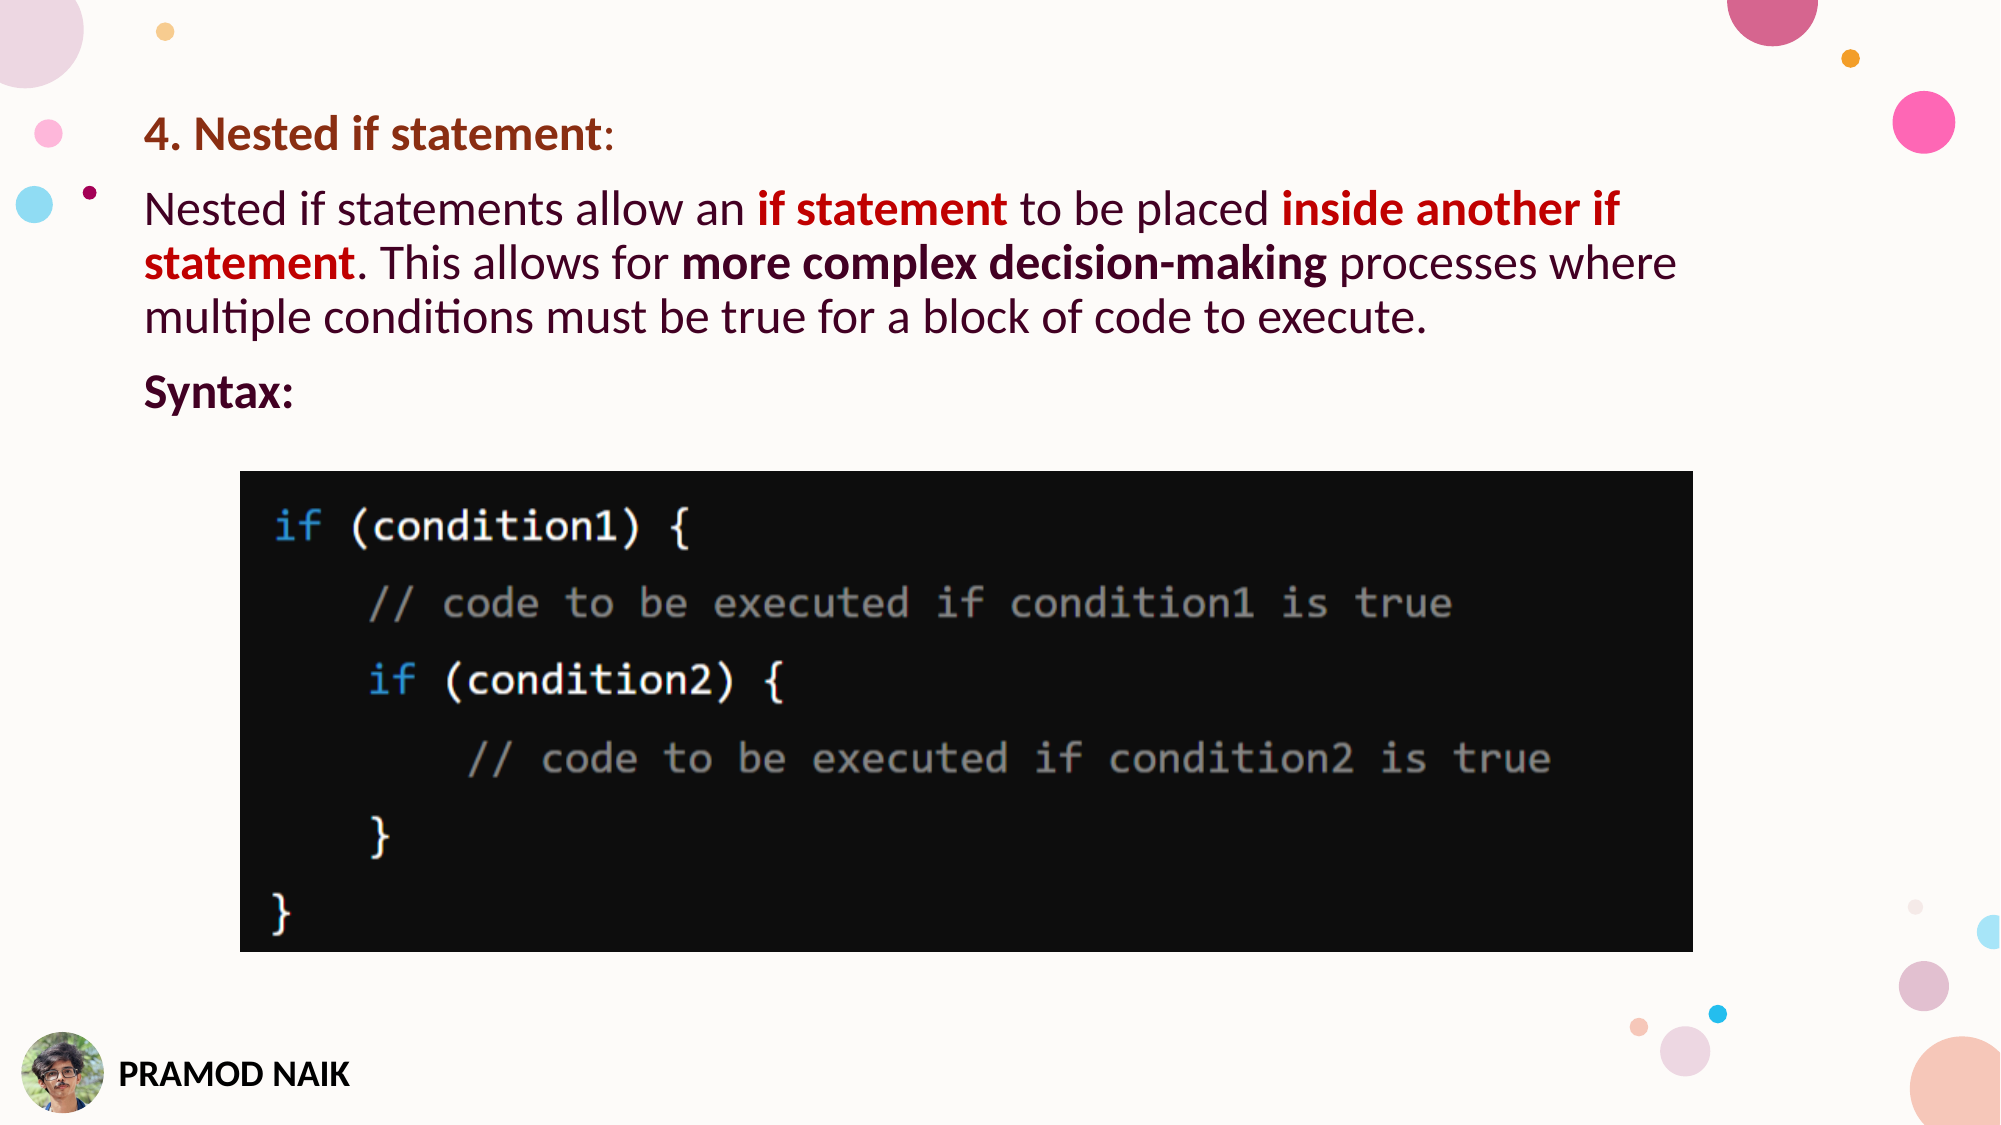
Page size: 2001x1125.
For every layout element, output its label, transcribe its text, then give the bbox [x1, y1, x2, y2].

picture [21, 1031, 104, 1114]
picture [240, 471, 1694, 952]
list 4. Nested if statement: Nested if statements allow an if statement to be placed inside another if statement. This allows for more complex decision-making processes where multiple conditions must be true for a block of code to execute. Syntax: [129, 99, 1863, 1014]
